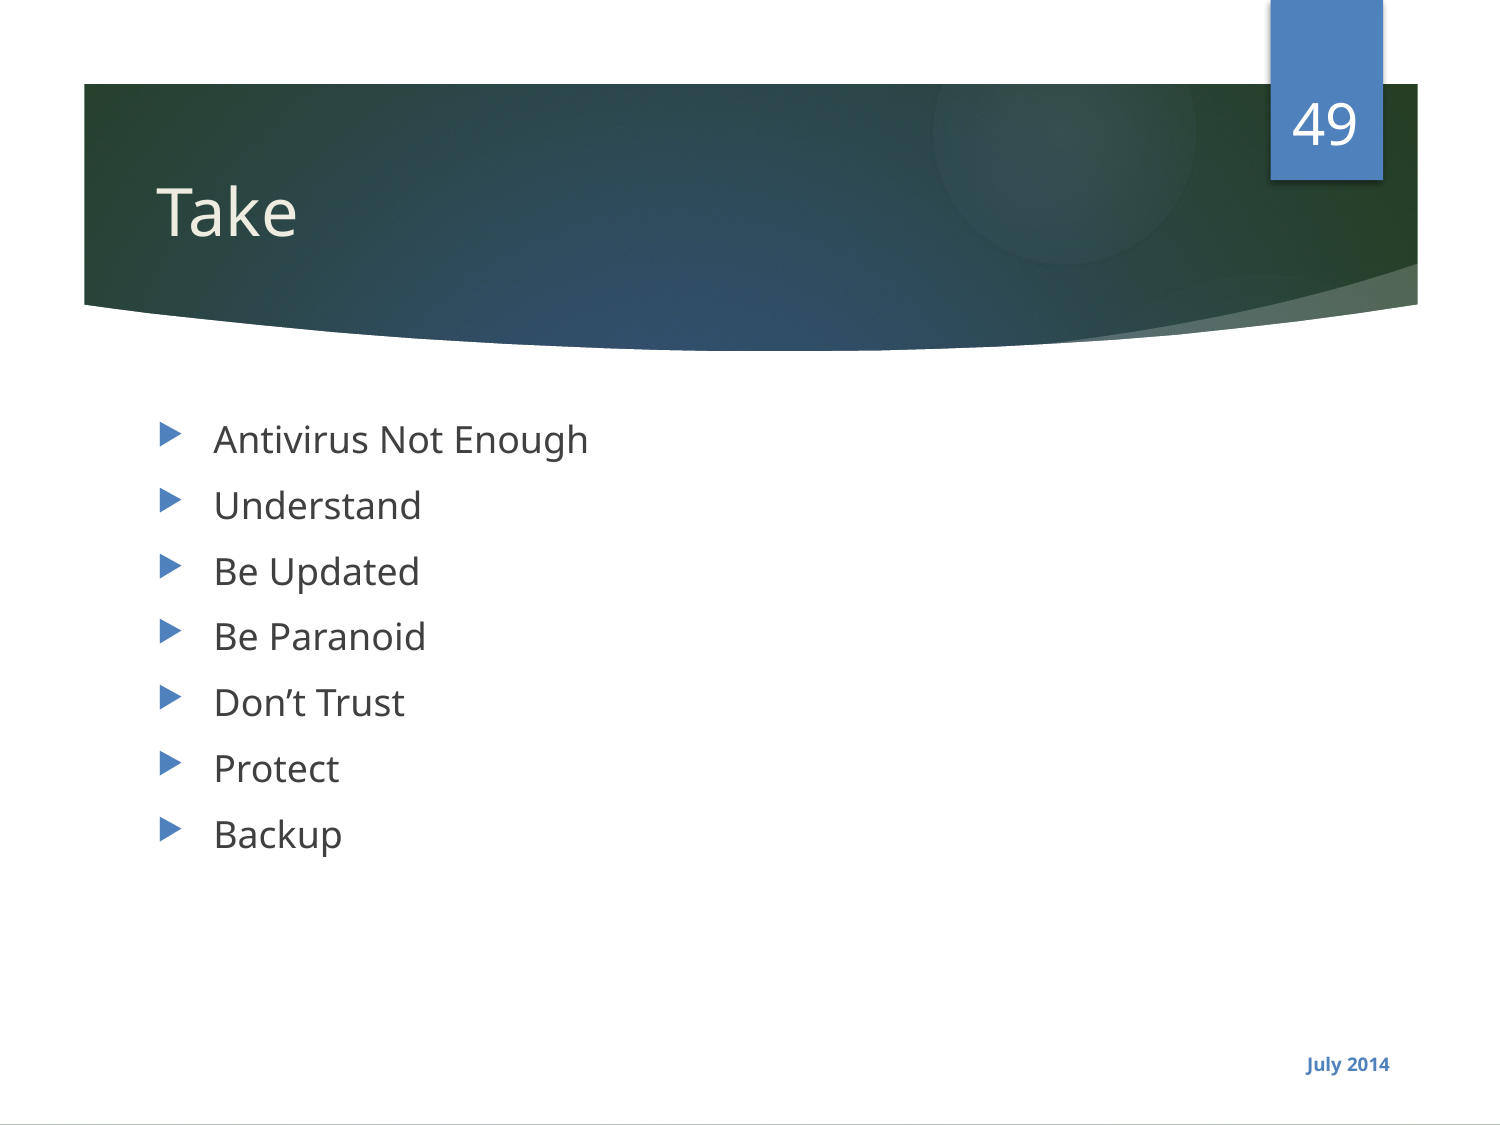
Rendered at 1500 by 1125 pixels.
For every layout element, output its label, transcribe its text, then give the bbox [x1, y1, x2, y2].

slide_number 49 [1273, 48, 1378, 175]
list Antivirus Not Enough Understand Be Updated Be Paranoid Don’t Trust Protect Backup [142, 408, 1183, 988]
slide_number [1242, 1045, 1405, 1083]
title Take [141, 151, 1183, 269]
